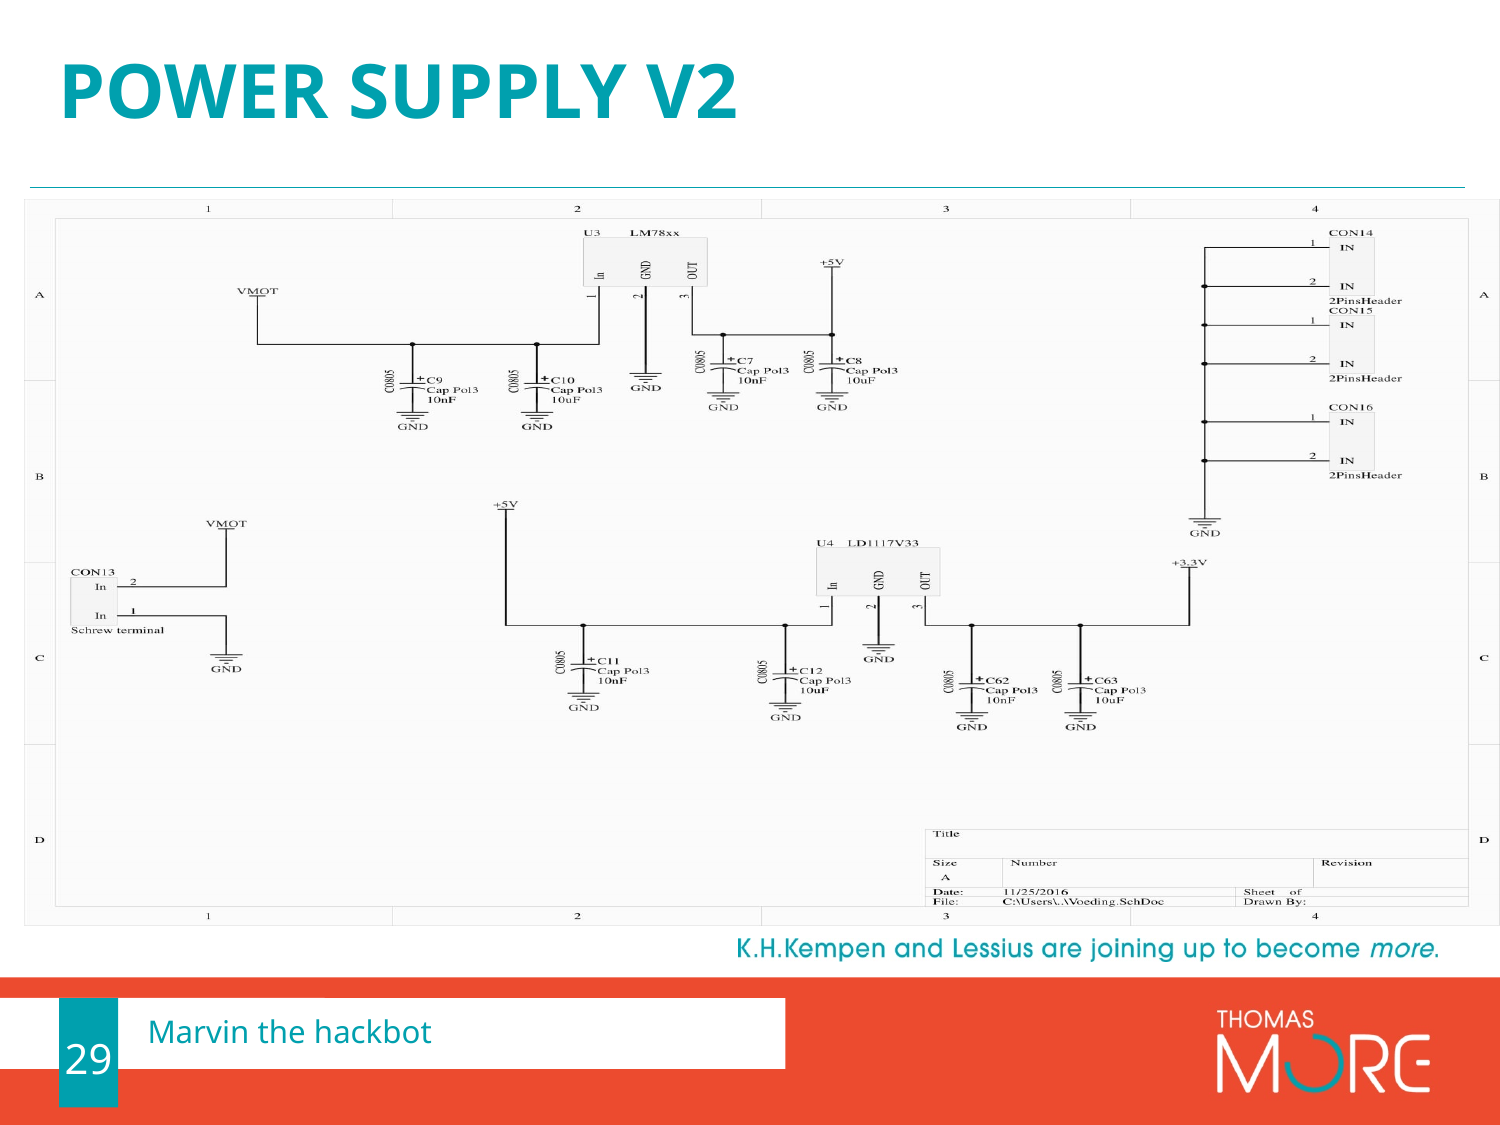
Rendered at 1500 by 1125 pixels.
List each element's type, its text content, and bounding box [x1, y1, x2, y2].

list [24, 199, 1500, 926]
title Power supply V2 [0, 0, 1500, 188]
slide_number 29 [59, 998, 119, 1108]
footer Marvin the hackbot [123, 998, 786, 1069]
picture [1187, 980, 1459, 1122]
picture [738, 938, 1438, 962]
